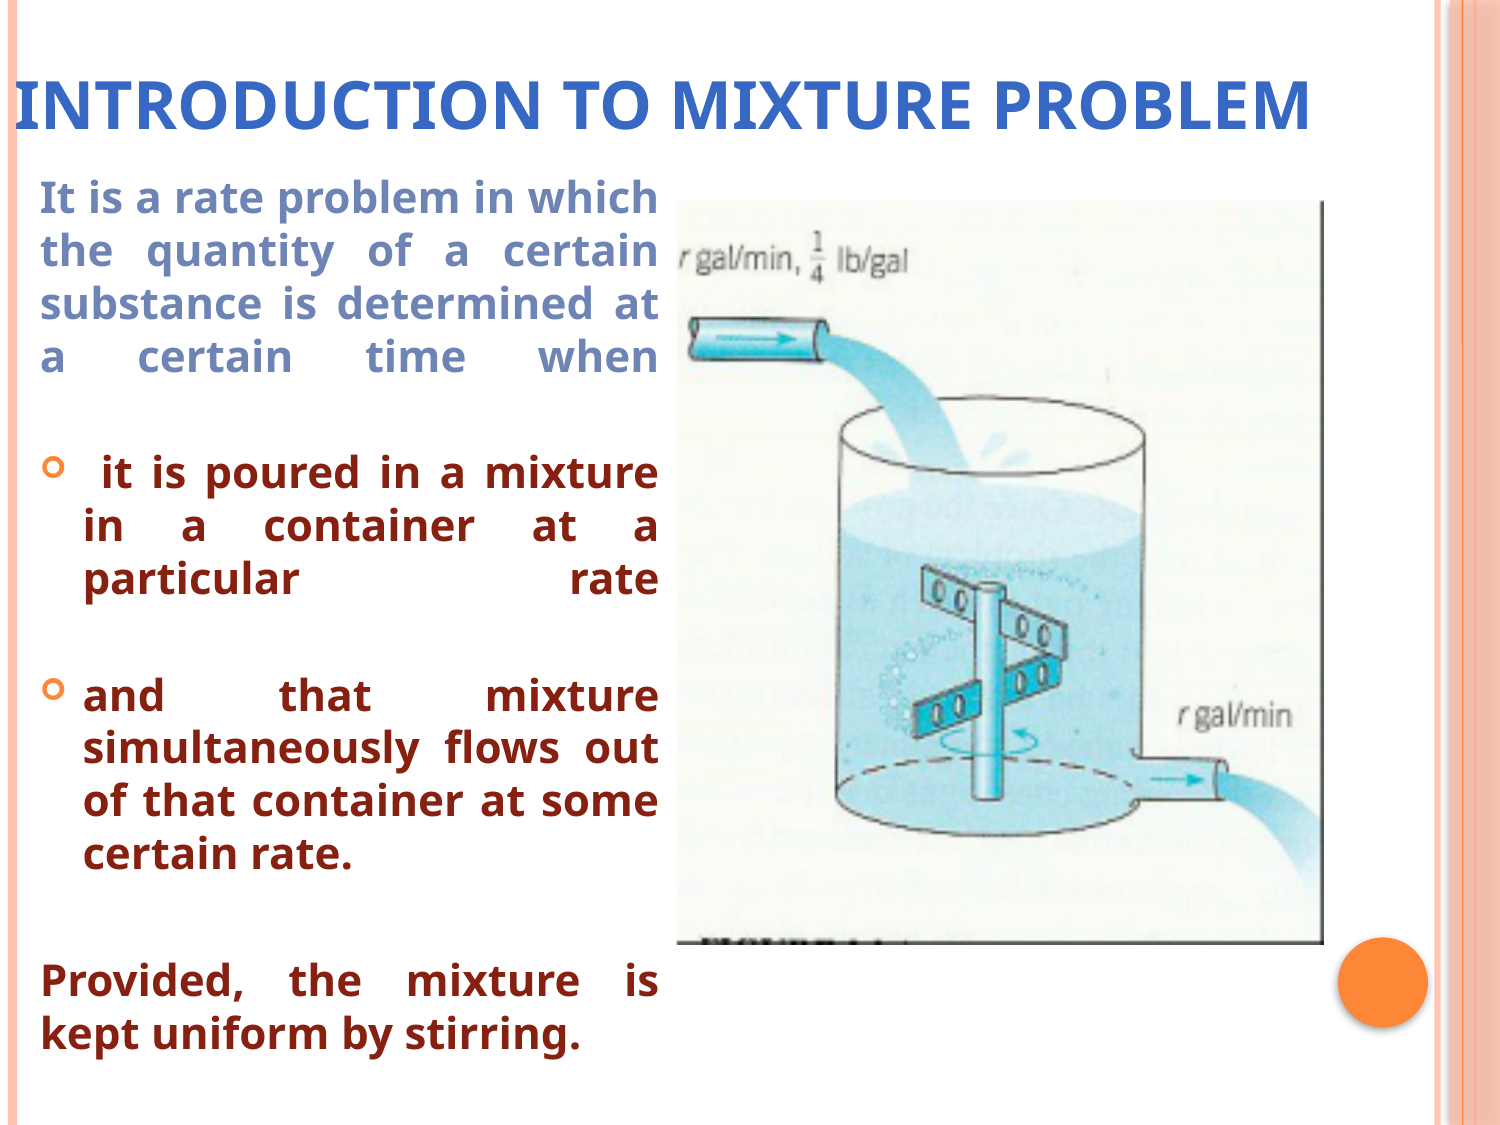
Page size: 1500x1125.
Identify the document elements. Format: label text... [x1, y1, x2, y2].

picture [674, 199, 1325, 946]
list It is a rate problem in which the quantity of a certain substance is determined at a certain time when it is poured in a mixture in a container at a particular rate and that mixture simultaneously flows out of that container at some certain rate. Provided, the mixture is kept uniform by stirring. [24, 162, 675, 1088]
title Introduction to Mixture Problem [0, 24, 1350, 150]
